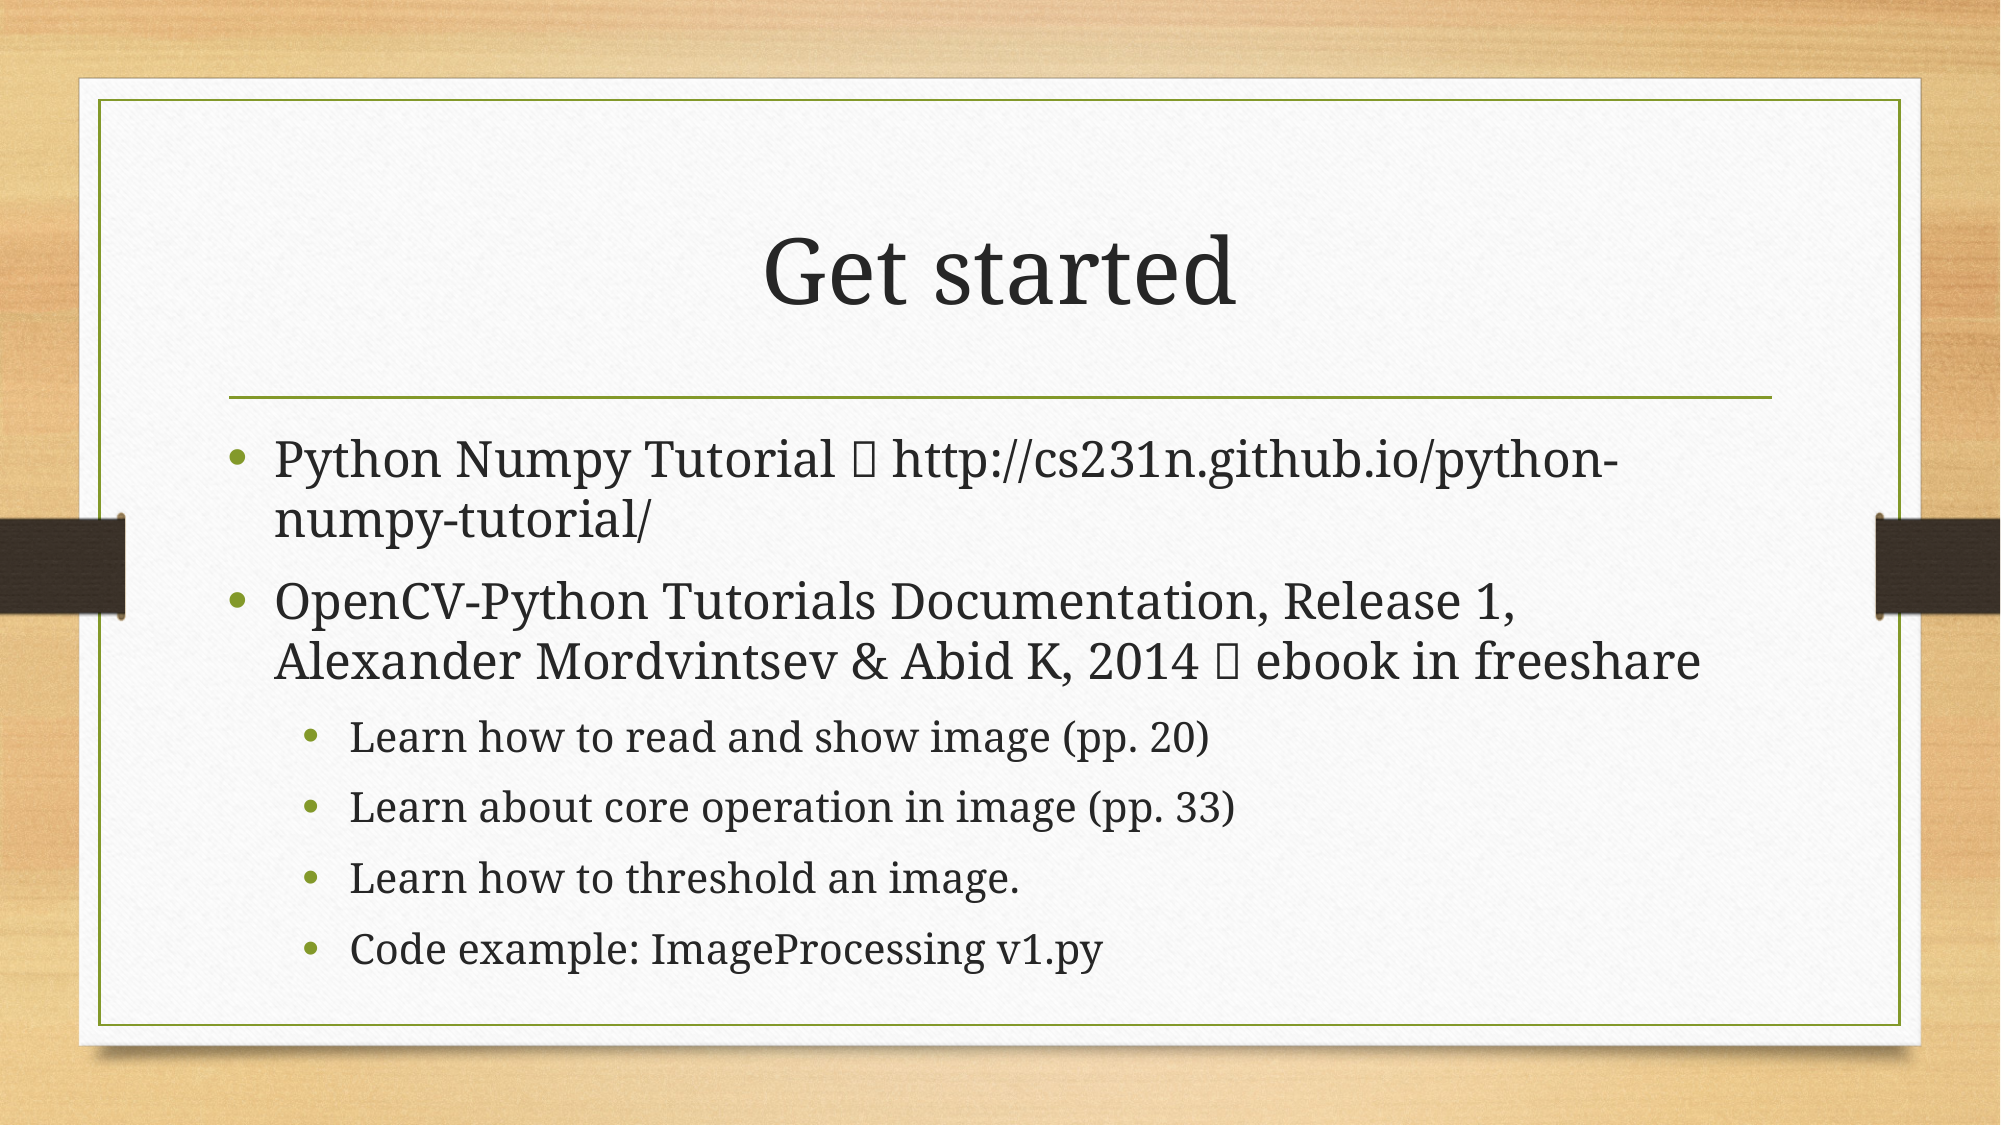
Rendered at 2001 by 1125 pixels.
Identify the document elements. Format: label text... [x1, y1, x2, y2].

picture [0, 0, 2001, 1125]
list Python Numpy Tutorial  http://cs231n.github.io/python-numpy-tutorial/ OpenCV-Python Tutorials Documentation, Release 1, Alexander Mordvintsev & Abid K, 2014  ebook in freeshare Learn how to read and show image (pp. 20) Learn about core operation in image (pp. 33) Learn how to threshold an image. Code example: ImageProcessing v1.py [212, 419, 1788, 964]
title Get started [212, 161, 1788, 375]
